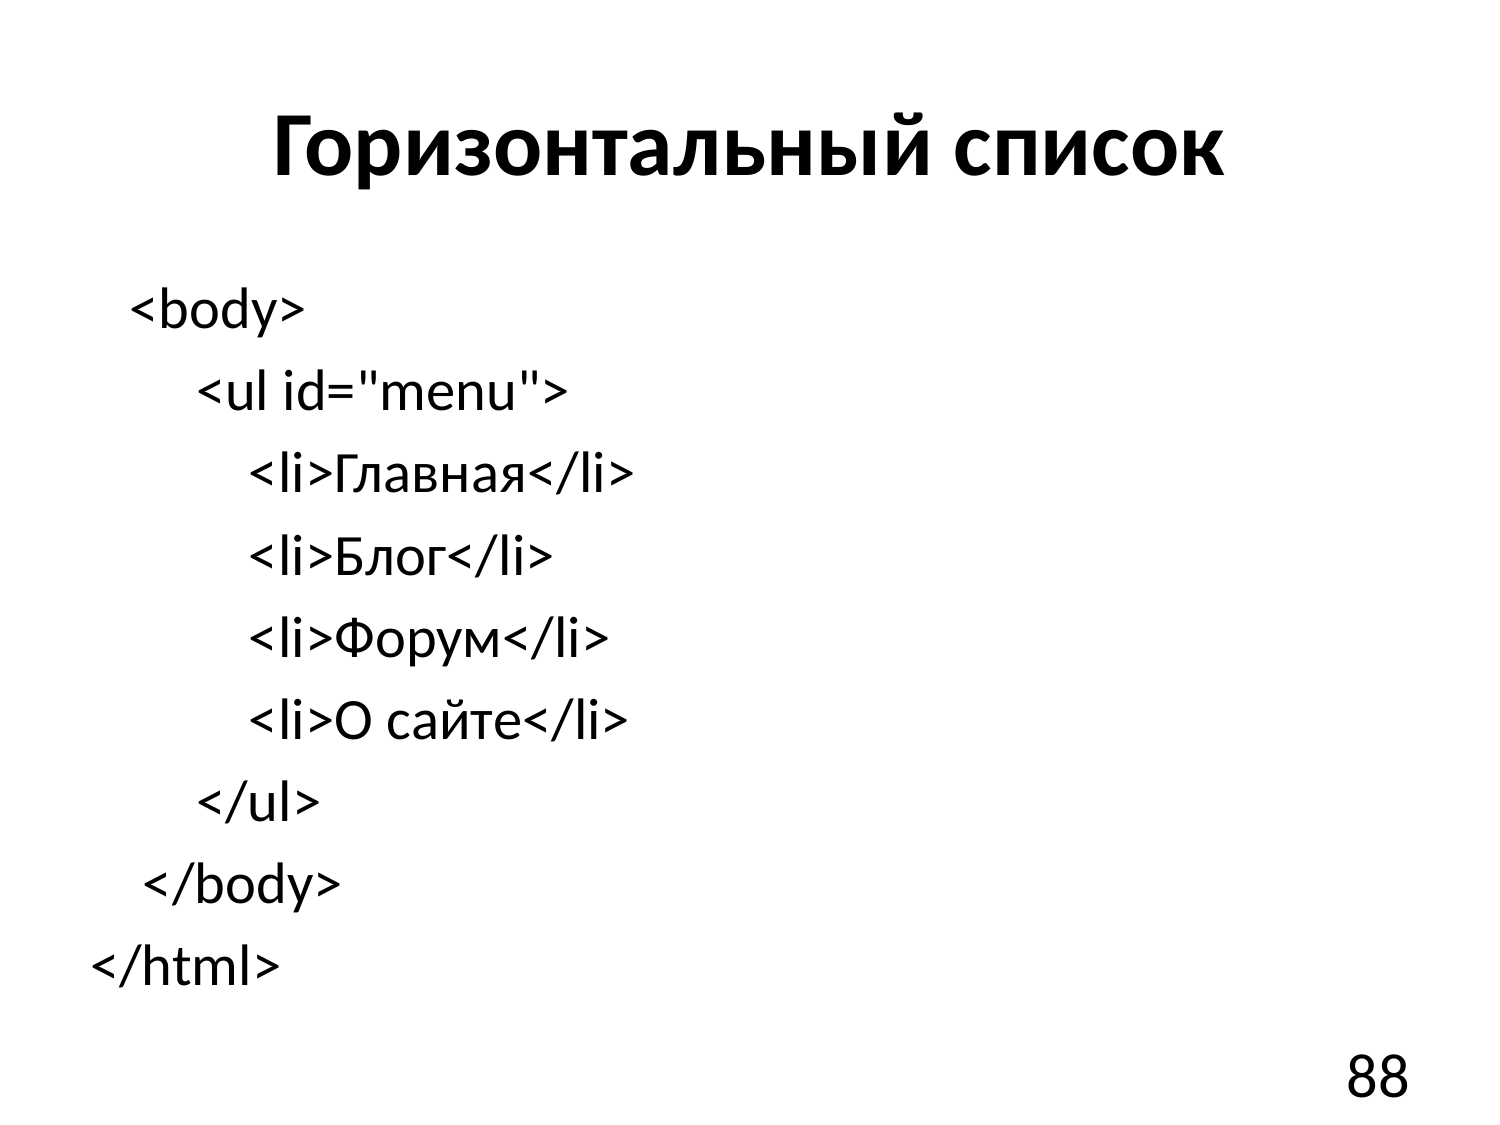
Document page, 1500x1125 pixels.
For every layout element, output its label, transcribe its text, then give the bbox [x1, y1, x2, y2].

list <body> <ul id="menu"> <li>Главная</li> <li>Блог</li> <li>Форум</li> <li>О сайте</li> </ul> </body> </html> [75, 262, 1425, 1005]
title Горизонтальный список [75, 45, 1425, 233]
slide_number 88 [1074, 1042, 1425, 1103]
